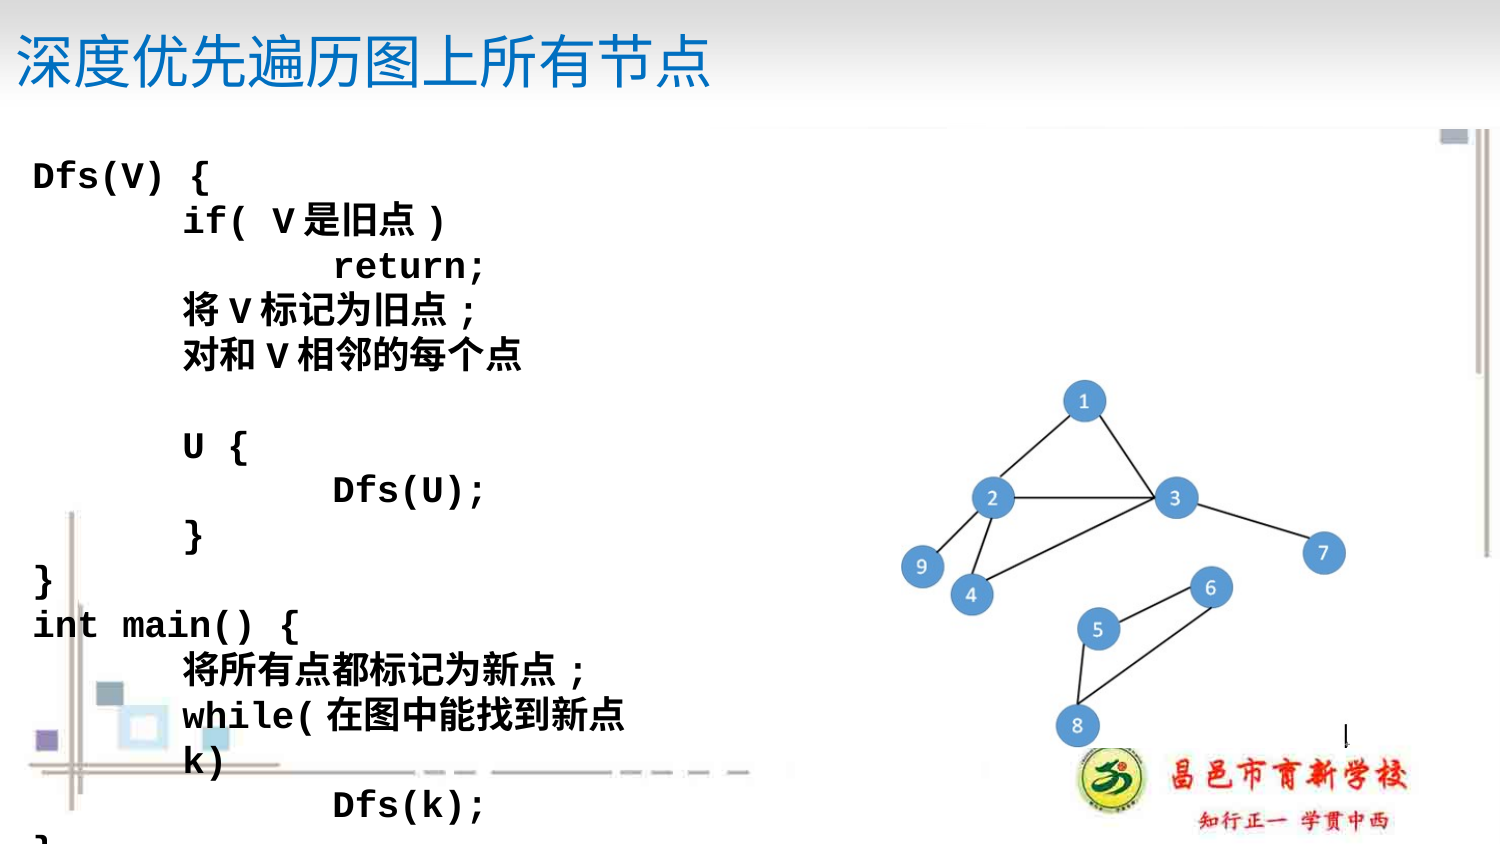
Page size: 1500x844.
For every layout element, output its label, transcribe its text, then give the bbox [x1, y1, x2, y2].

title 深度优先遍历图上所有节点 [12, 23, 717, 167]
text_box Dfs(V) { if( V是旧点) return; 将V标记为旧点; 对和V相邻的每个点 U { Dfs(U); } } int main() { 将所有点都标记为新点; while(在图中能找到新点k) Dfs(k); } [30, 167, 665, 844]
slide_number [1364, 783, 1415, 844]
picture [0, 0, 1500, 844]
